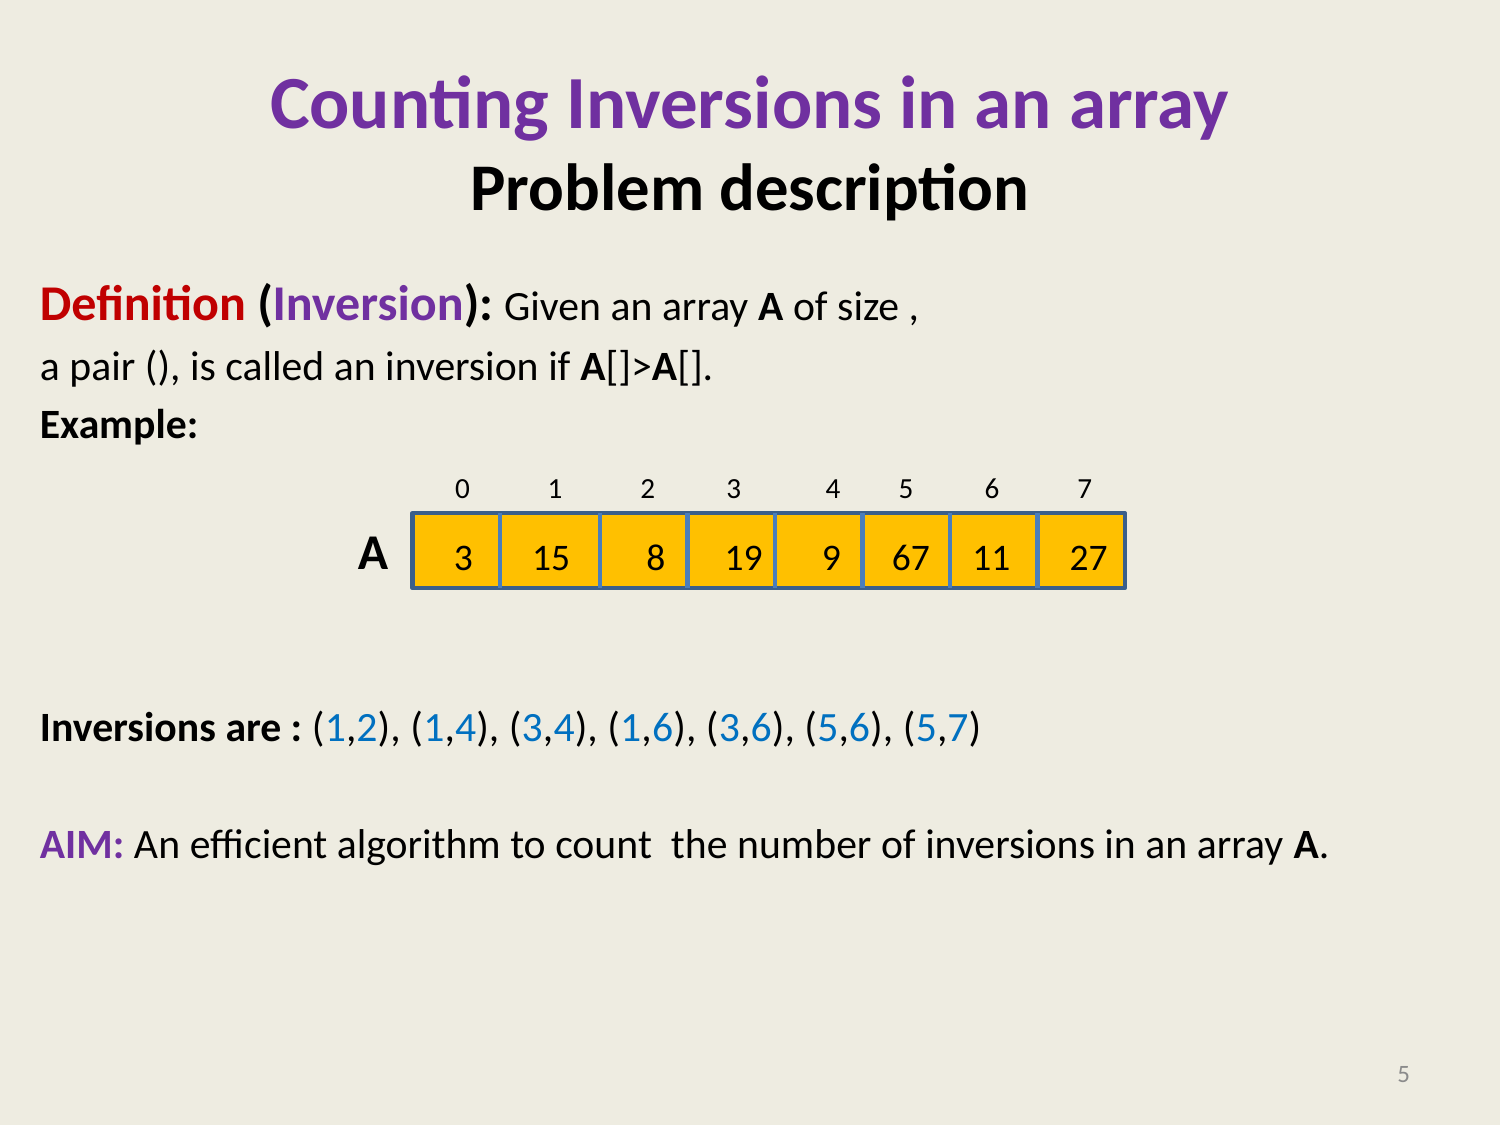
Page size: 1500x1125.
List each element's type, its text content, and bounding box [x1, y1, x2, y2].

slide_number 5 [1074, 1042, 1425, 1103]
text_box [342, 512, 1147, 589]
text_box 0 1 2 3 4 5 6 7 [440, 461, 1109, 510]
title Counting Inversions in an array Problem description [75, 45, 1425, 233]
